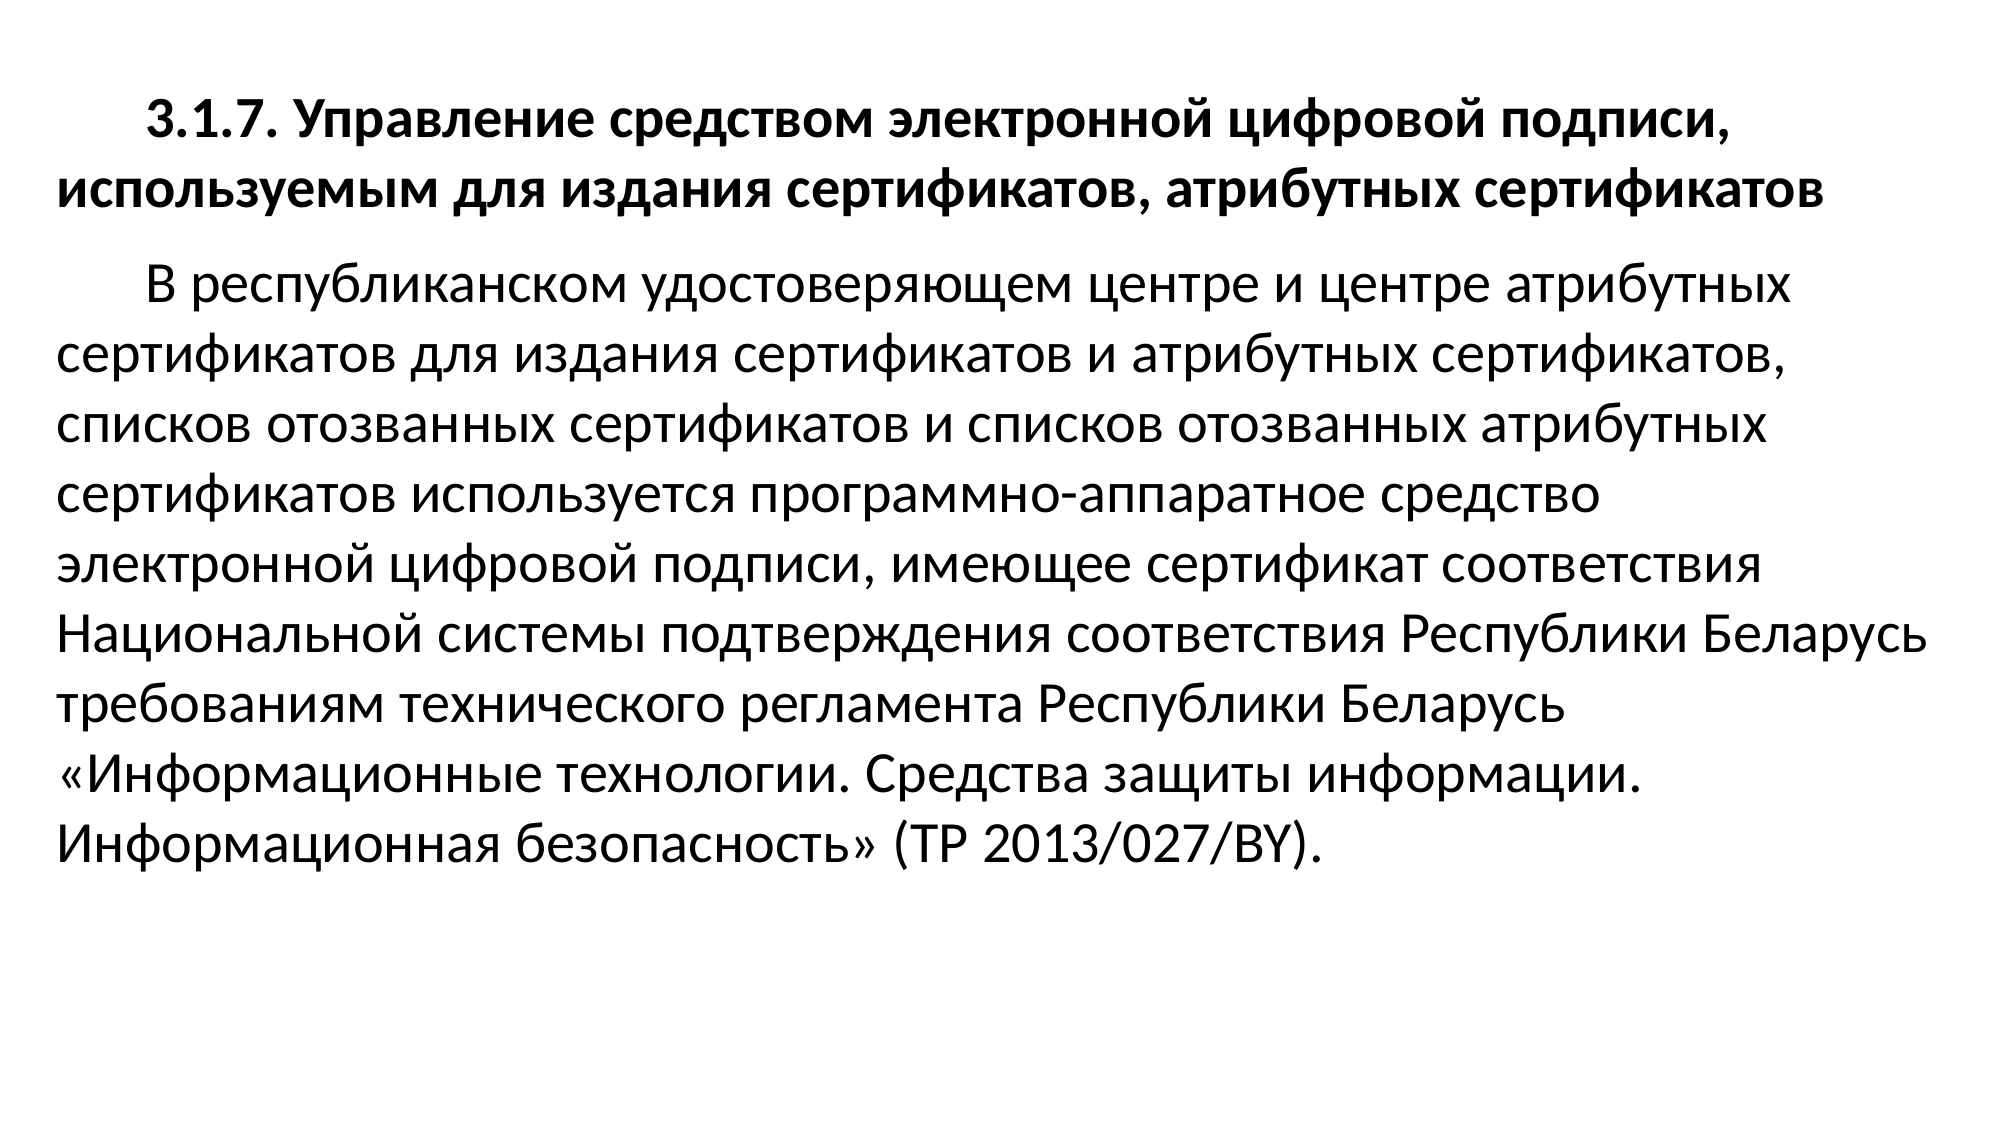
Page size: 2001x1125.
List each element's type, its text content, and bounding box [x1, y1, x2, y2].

text_box 3.1.7. Управление средством электронной цифровой подписи, используемым для издания сертификатов, атрибутных сертификатов В республиканском удостоверяющем центре и центре атрибутных сертификатов для издания сертификатов и атрибутных сертификатов, списков отозванных сертификатов и списков отозванных атрибутных сертификатов используется программно-аппаратное средство электронной цифровой подписи, имеющее сертификат соответствия Национальной системы подтверждения соответствия Республики Беларусь требованиям технического регламента Республики Беларусь «Информационные технологии. Средства защиты информации. Информационная безопасность» (ТР 2013/027/BY). [41, 71, 1948, 882]
